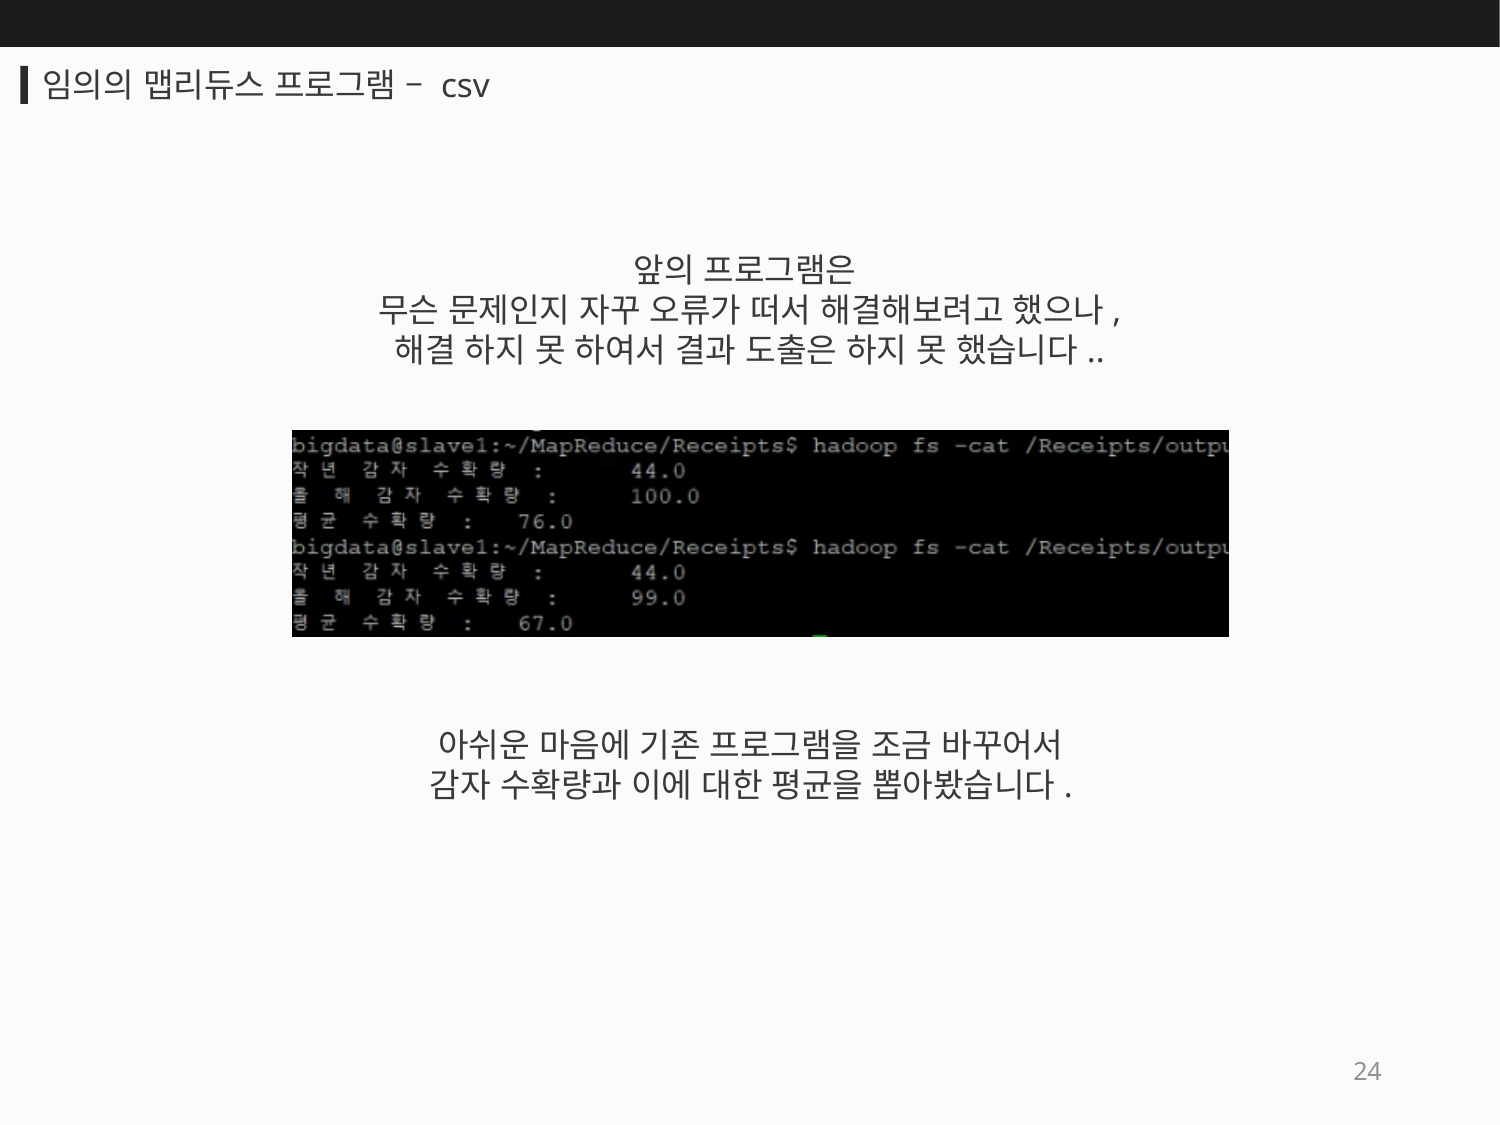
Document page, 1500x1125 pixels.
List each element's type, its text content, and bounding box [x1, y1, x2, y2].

slide_number 24 [1059, 1042, 1397, 1103]
picture [292, 430, 1229, 637]
text_box 앞의 프로그램은 무슨 문제인지 자꾸 오류가 떠서 해결해보려고 했으나, 해결 하지 못 하여서 결과 도출은 하지 못 했습니다.. [279, 242, 1220, 377]
text_box [19, 65, 29, 105]
text_box 아쉬운 마음에 기존 프로그램을 조금 바꾸어서 감자 수확량과 이에 대한 평균을 뽑아봤습니다. [281, 716, 1222, 812]
text_box 임의의 맵리듀스 프로그램 – csv [27, 56, 750, 112]
text_box [0, 0, 1500, 48]
